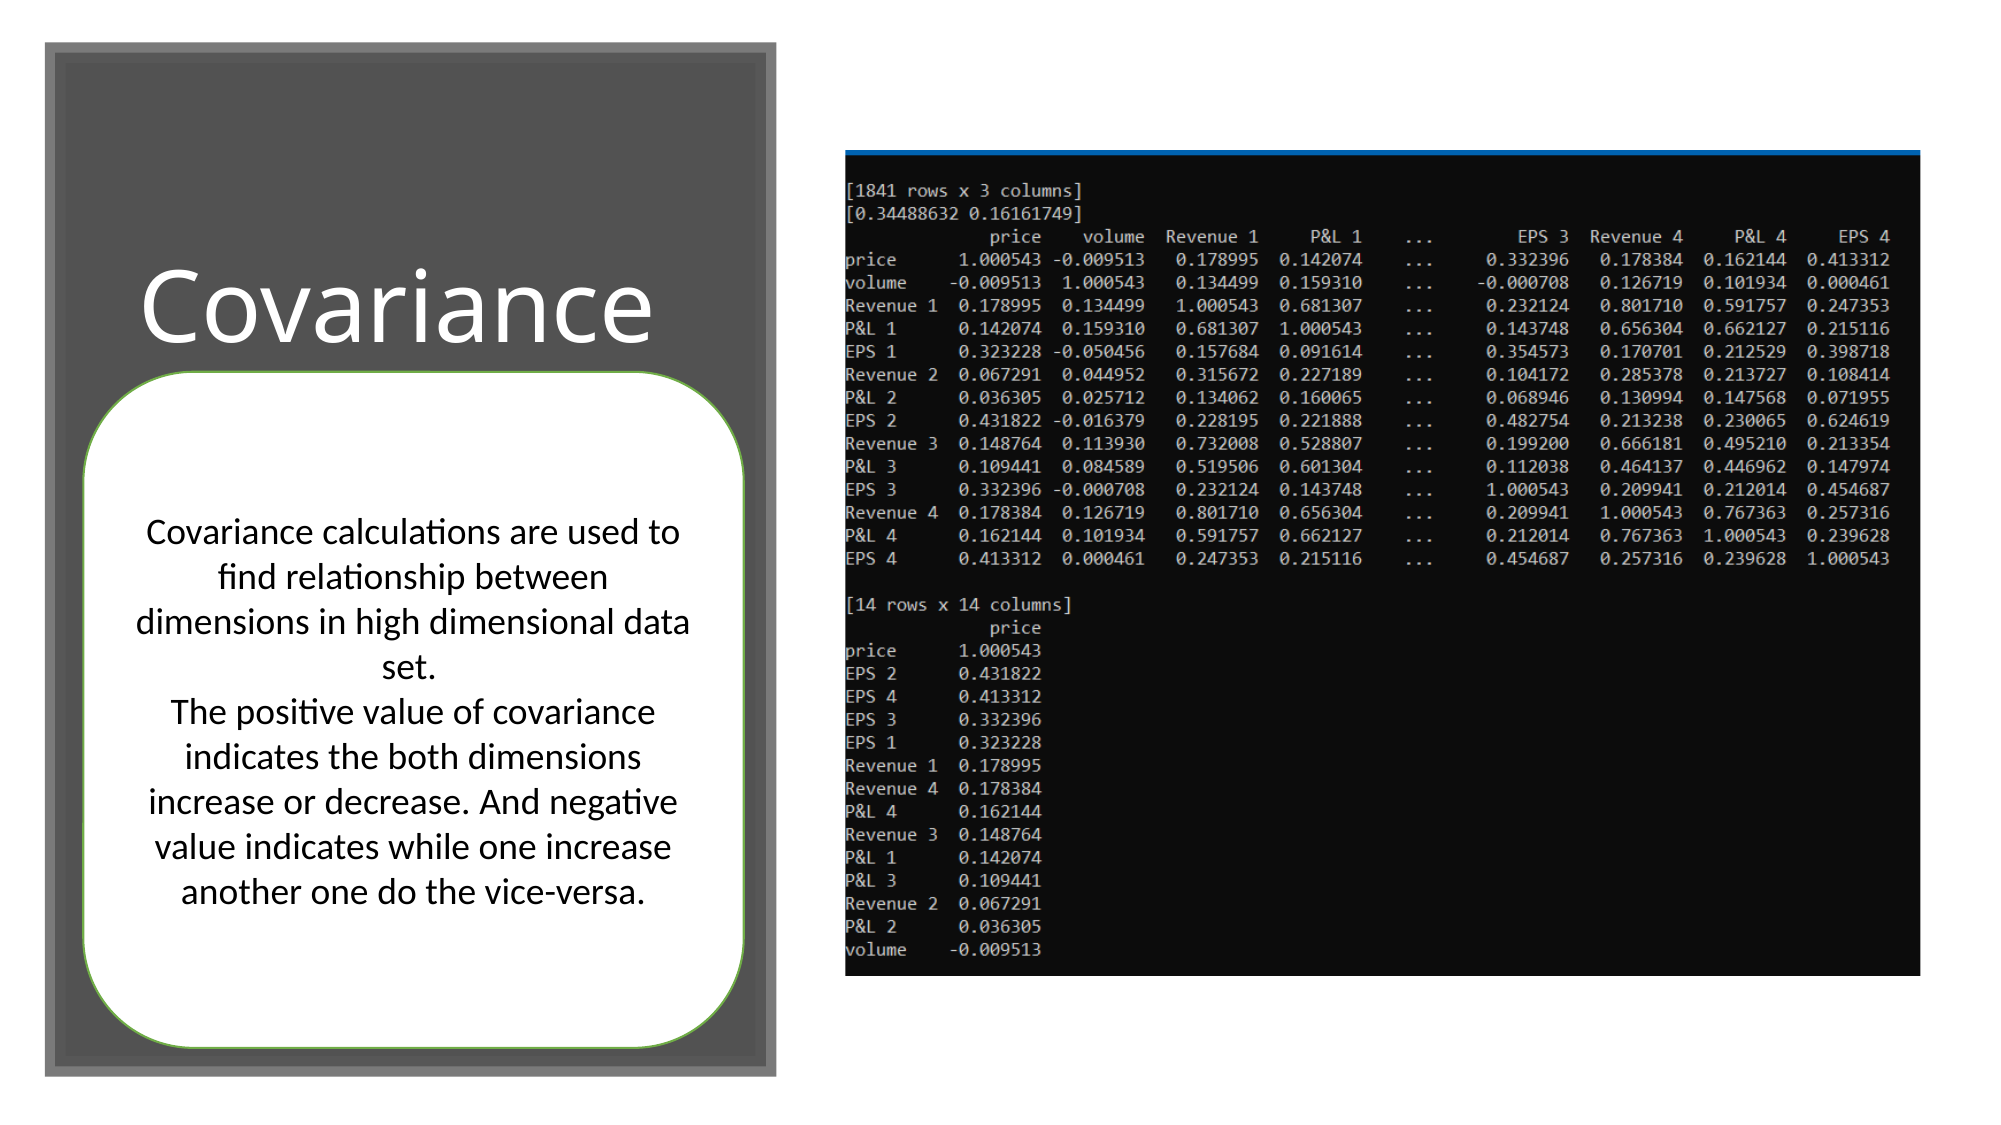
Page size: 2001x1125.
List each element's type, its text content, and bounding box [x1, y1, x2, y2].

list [845, 150, 1921, 976]
title Covariance [110, 149, 711, 372]
text_box Covariance calculations are used to find relationship between dimensions in high dimensional data set. The positive value of covariance indicates the both dimensions increase or decrease. And negative value indicates while one increase another one do the vice-versa. [82, 370, 745, 1049]
text_box [54, 52, 767, 1067]
